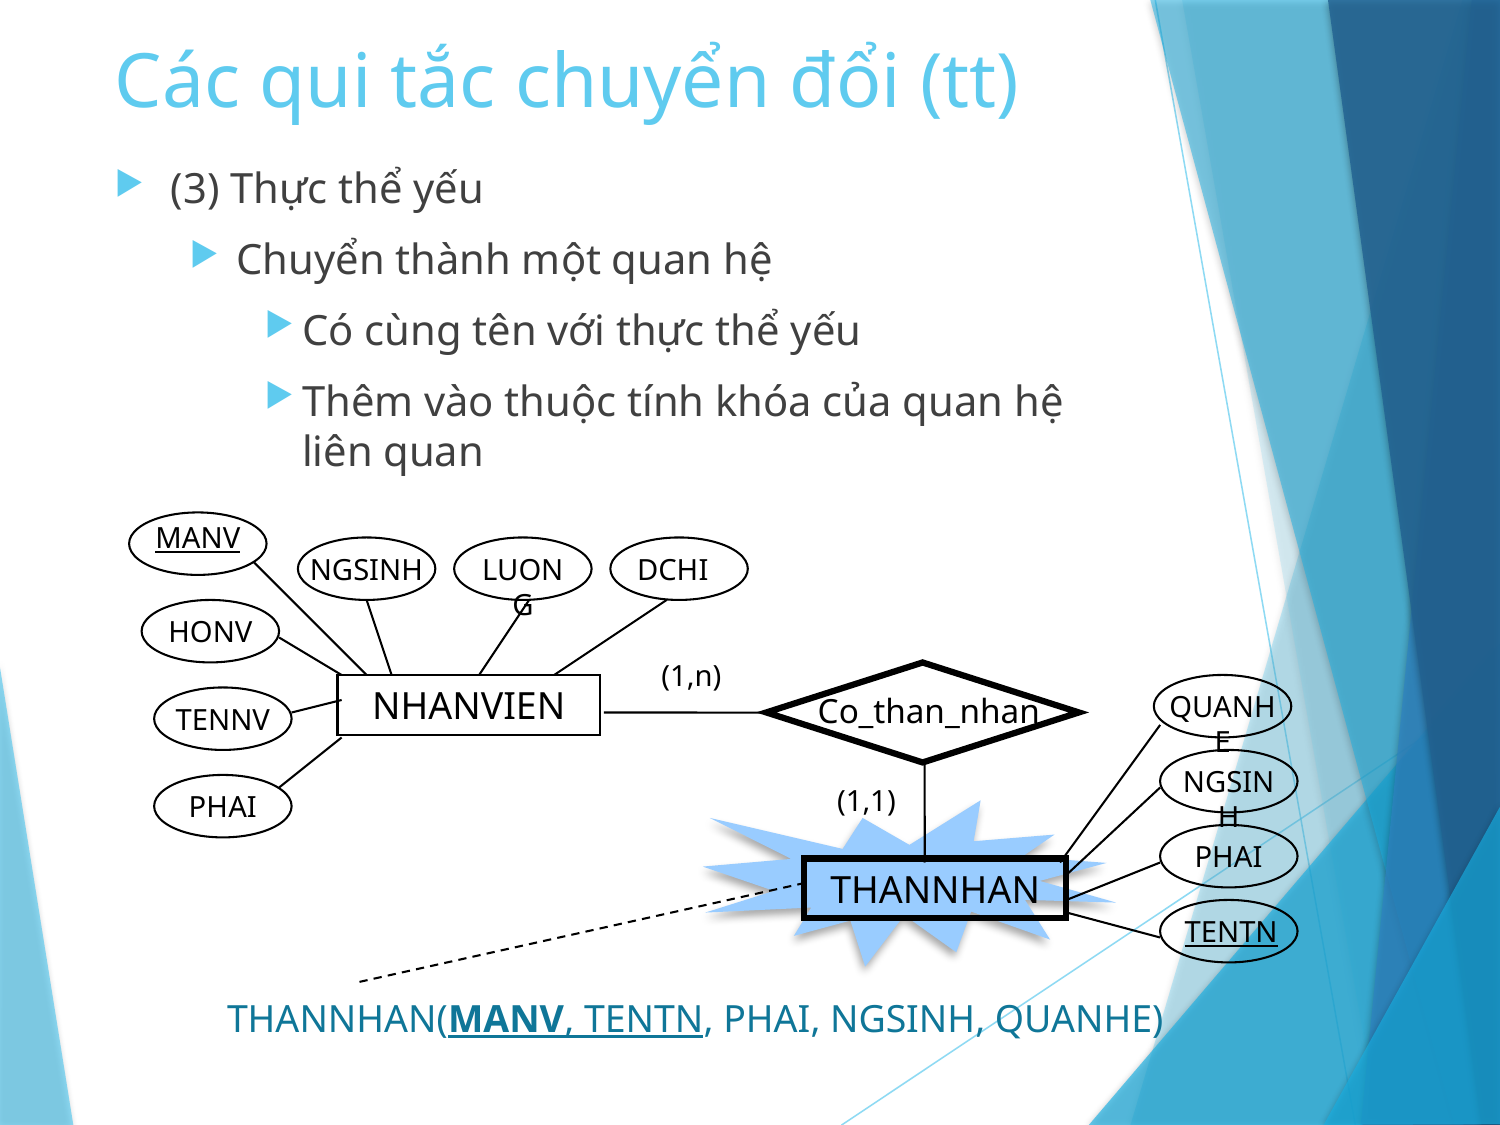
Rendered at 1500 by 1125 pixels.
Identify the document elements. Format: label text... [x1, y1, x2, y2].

title Các qui tắc chuyển đổi (tt) [99, 24, 1142, 141]
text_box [128, 511, 1301, 1049]
list (3) Thực thể yếu Chuyển thành một quan hệ Có cùng tên với thực thể yếu Thêm vào thuộc tính khóa của quan hệ liên quan [99, 154, 1141, 792]
